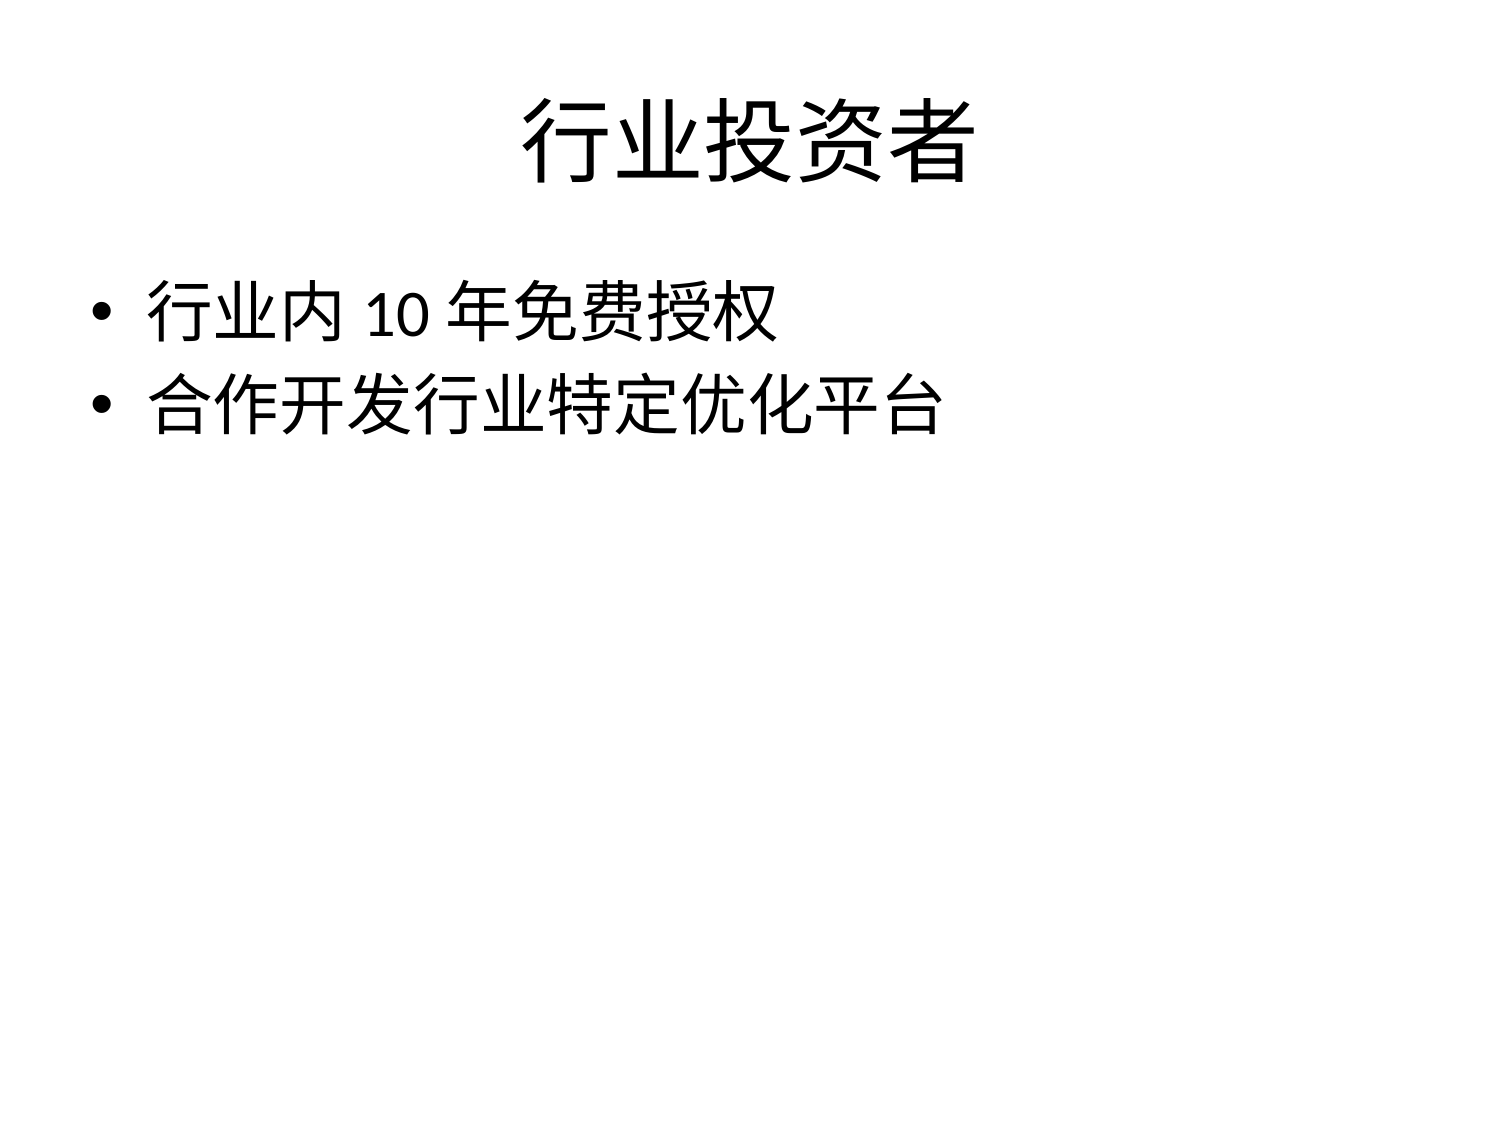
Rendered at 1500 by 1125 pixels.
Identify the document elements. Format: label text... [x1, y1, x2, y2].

list 行业内10年免费授权 合作开发行业特定优化平台 [75, 262, 1425, 1005]
title 行业投资者 [75, 45, 1425, 233]
